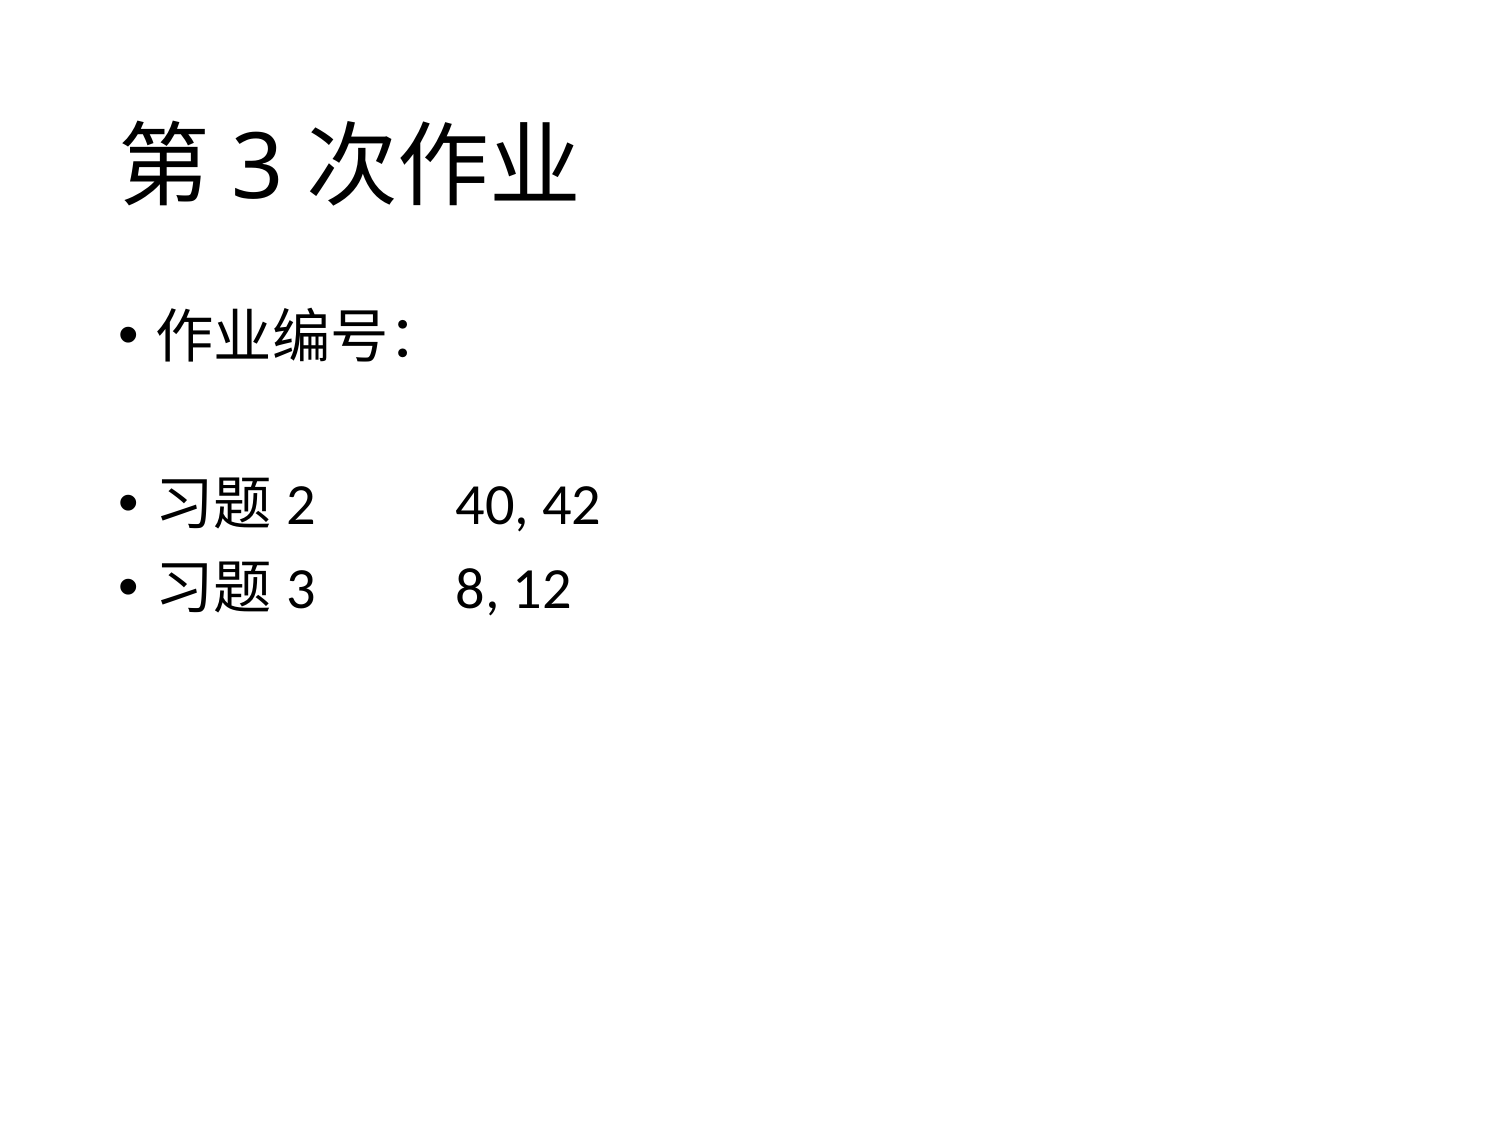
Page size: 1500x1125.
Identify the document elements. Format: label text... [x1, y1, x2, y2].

list 作业编号： 习题2 40, 42 习题3 8, 12 [103, 299, 1397, 1014]
title 第3次作业 [103, 59, 1397, 278]
